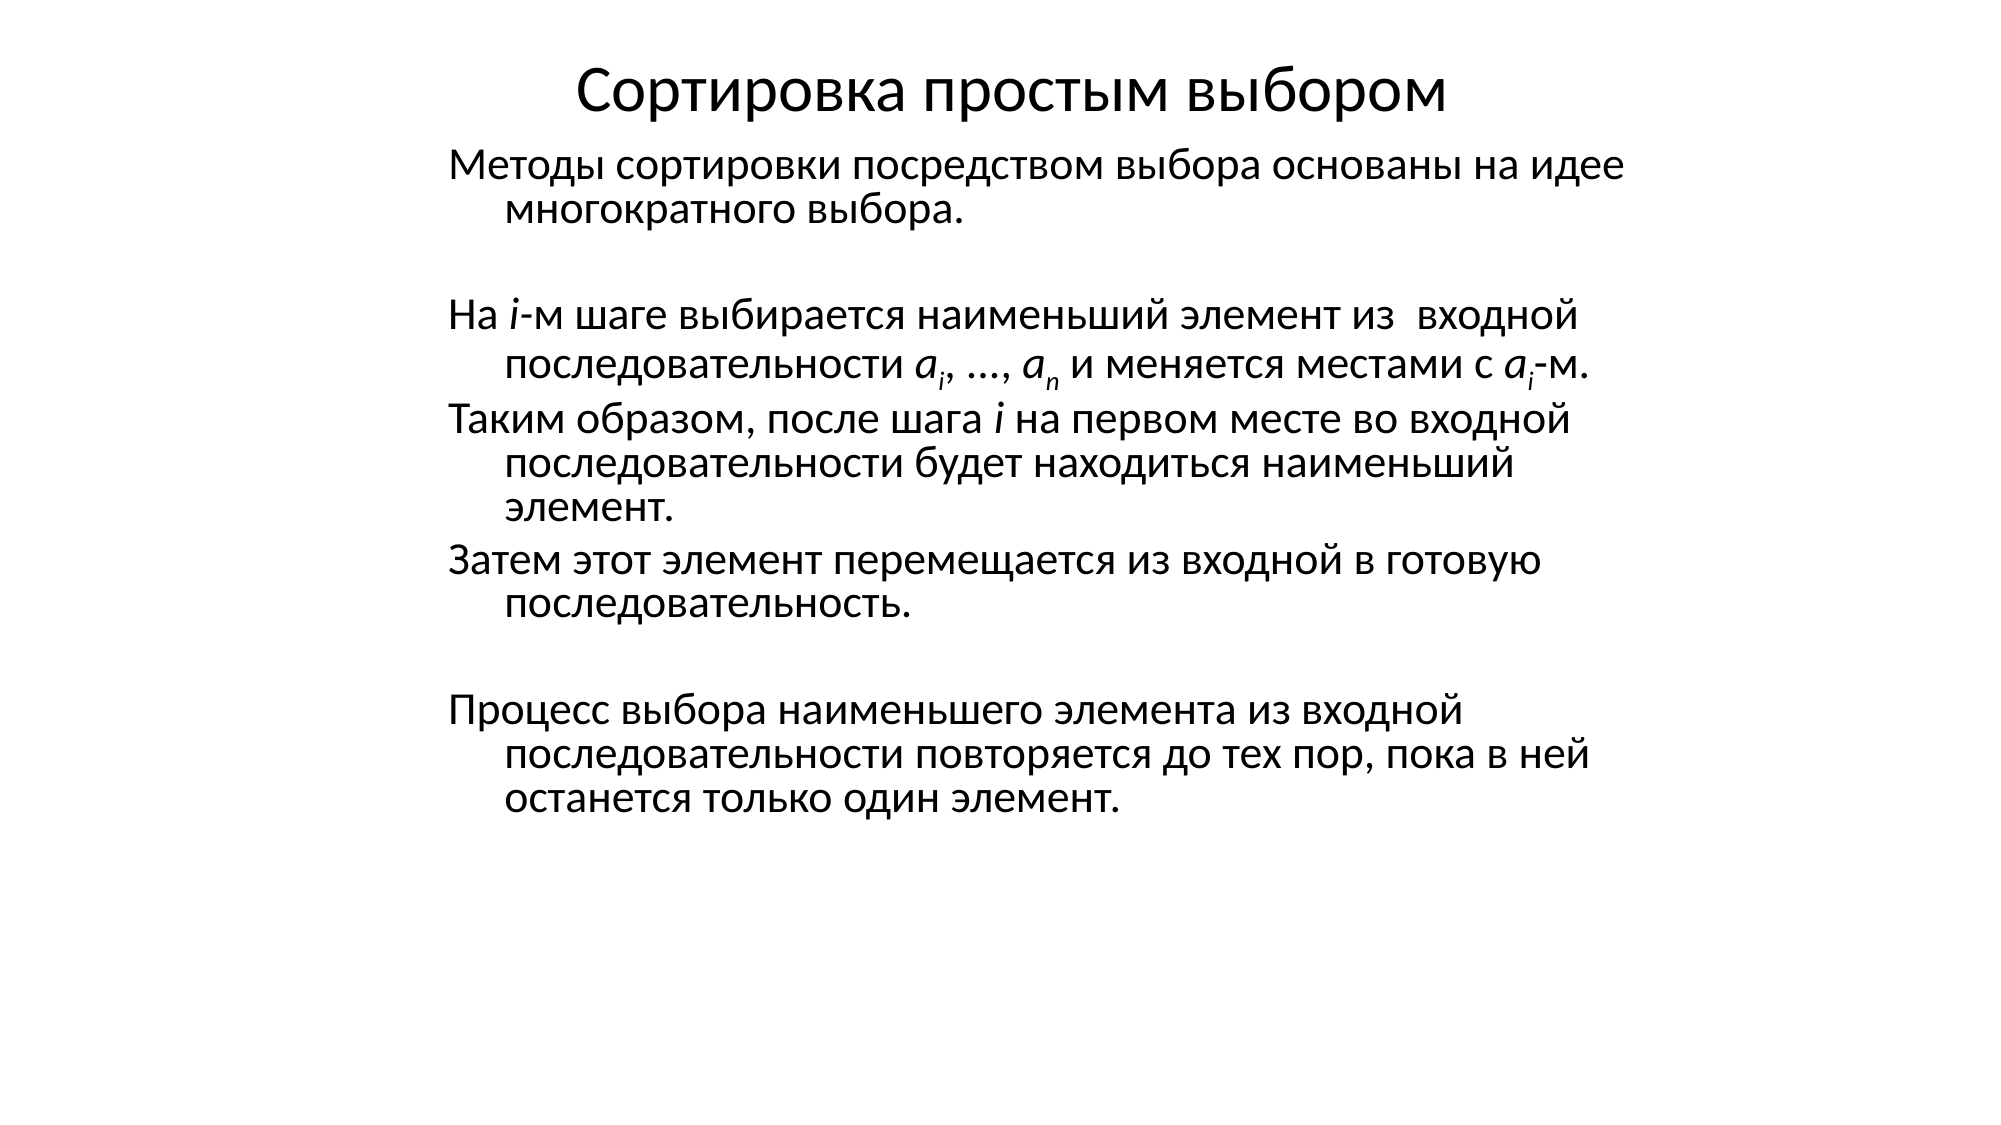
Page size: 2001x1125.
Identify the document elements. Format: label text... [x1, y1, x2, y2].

list Методы сортировки посредством выбора основаны на идее многократного выбора. На i-м шаге выбирается наименьший элемент из входной последовательности ai, ..., an и меняется местами с ai-м. Таким образом, после шага i на первом месте во входной последовательности будет находиться наименьший элемент. Затем этот элемент перемещается из входной в готовую последовательность. Процесс выбора наименьшего элемента из входной последовательности повторяется до тех пор, пока в ней останется только один элемент. [433, 137, 1664, 1040]
title Сортировка простым выбором [397, 31, 1628, 139]
